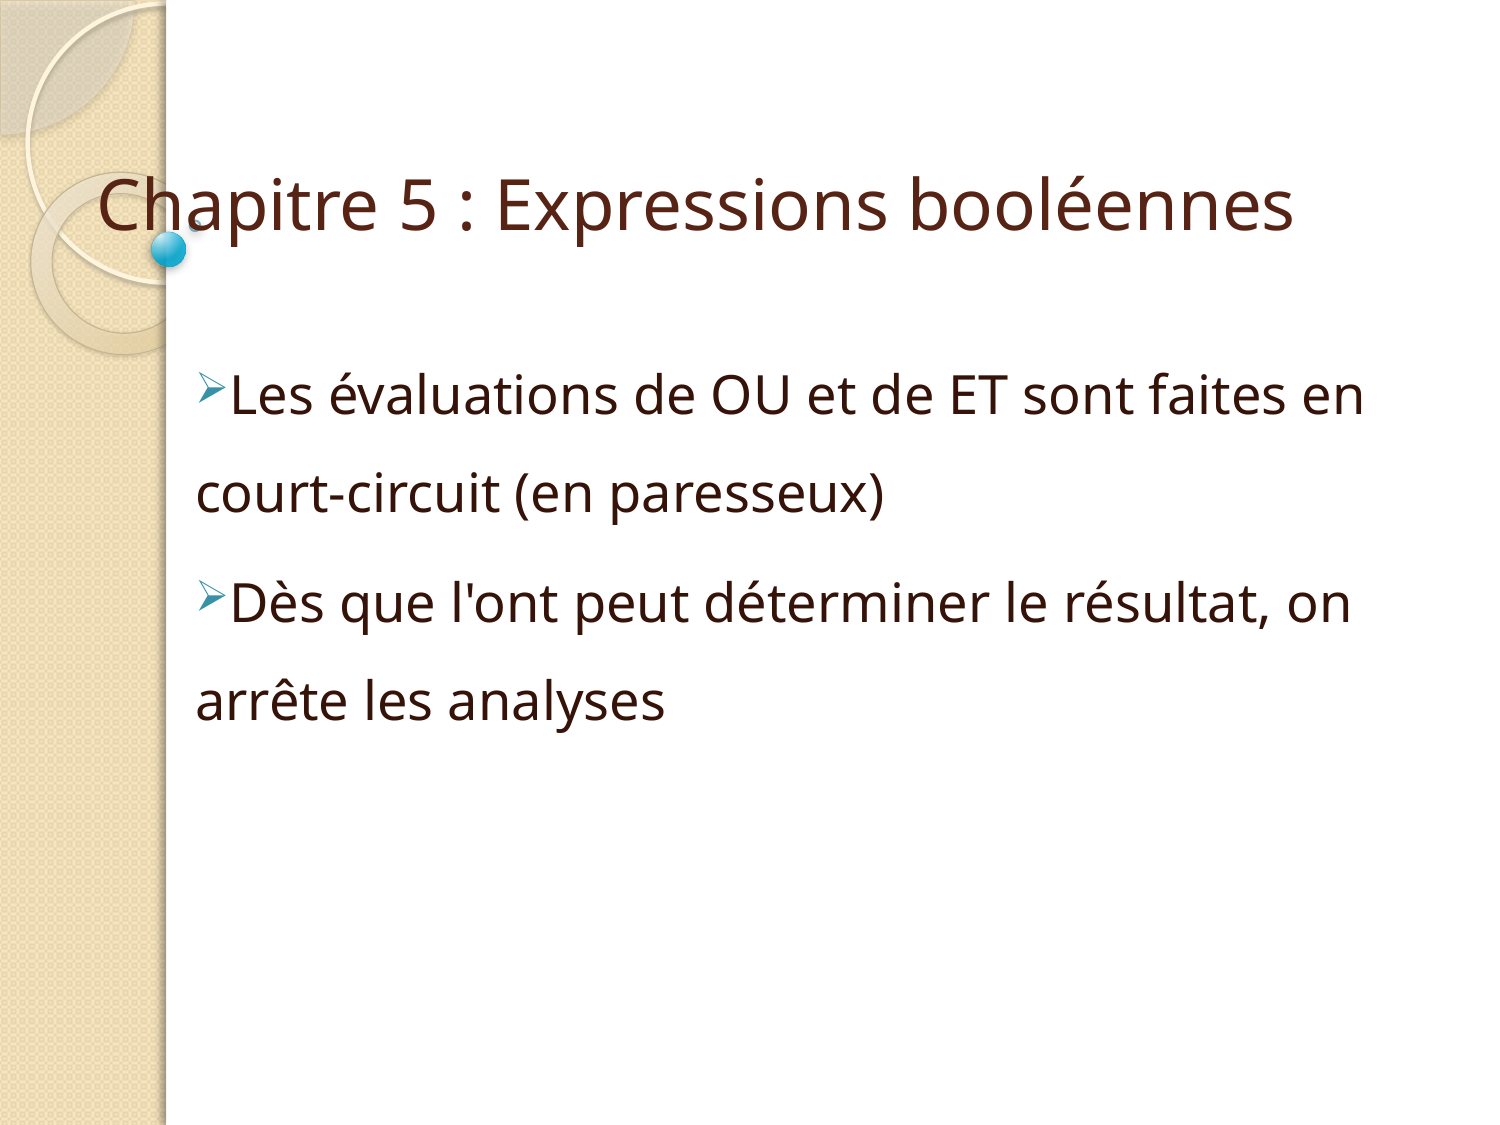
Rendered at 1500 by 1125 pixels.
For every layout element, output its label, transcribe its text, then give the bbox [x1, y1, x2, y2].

title Chapitre 5 : Expressions booléennes [82, 152, 1370, 340]
subtitle Les évaluations de OU et de ET sont faites en court-circuit (en paresseux) Dès que l'ont peut déterminer le résultat, on arrête les analyses [175, 328, 1383, 997]
